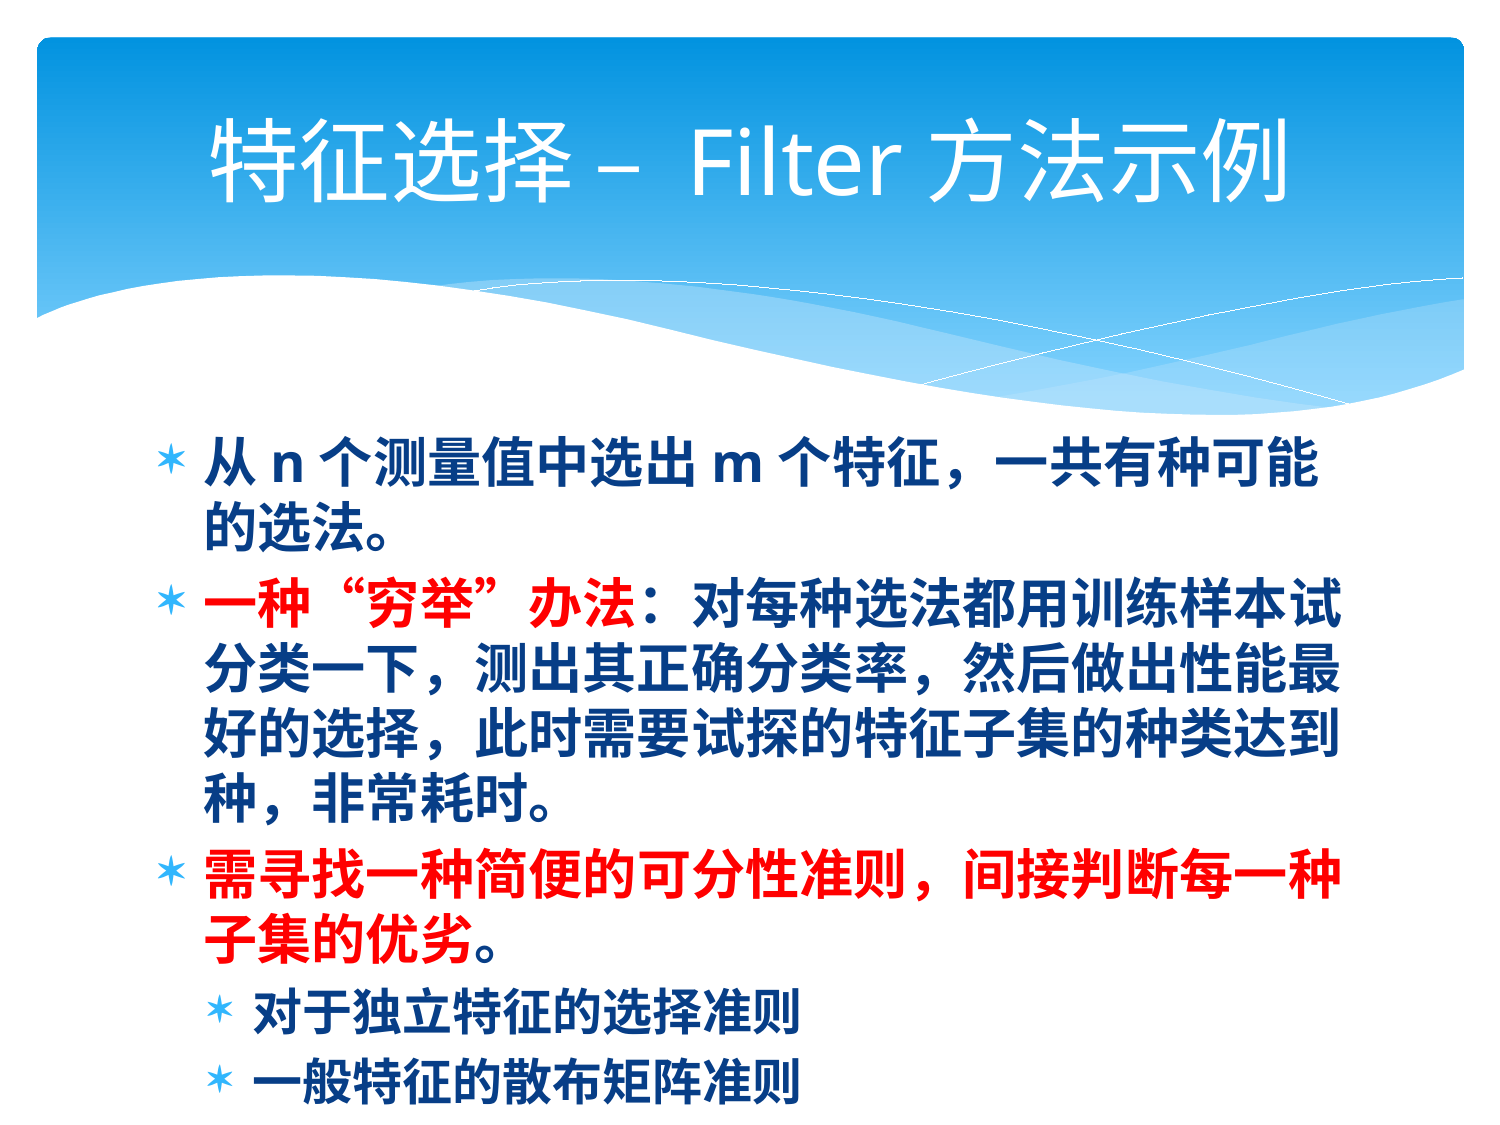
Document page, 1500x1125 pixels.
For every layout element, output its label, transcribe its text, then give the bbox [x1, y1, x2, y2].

title 特征选择 – Filter方法示例 [75, 55, 1425, 261]
